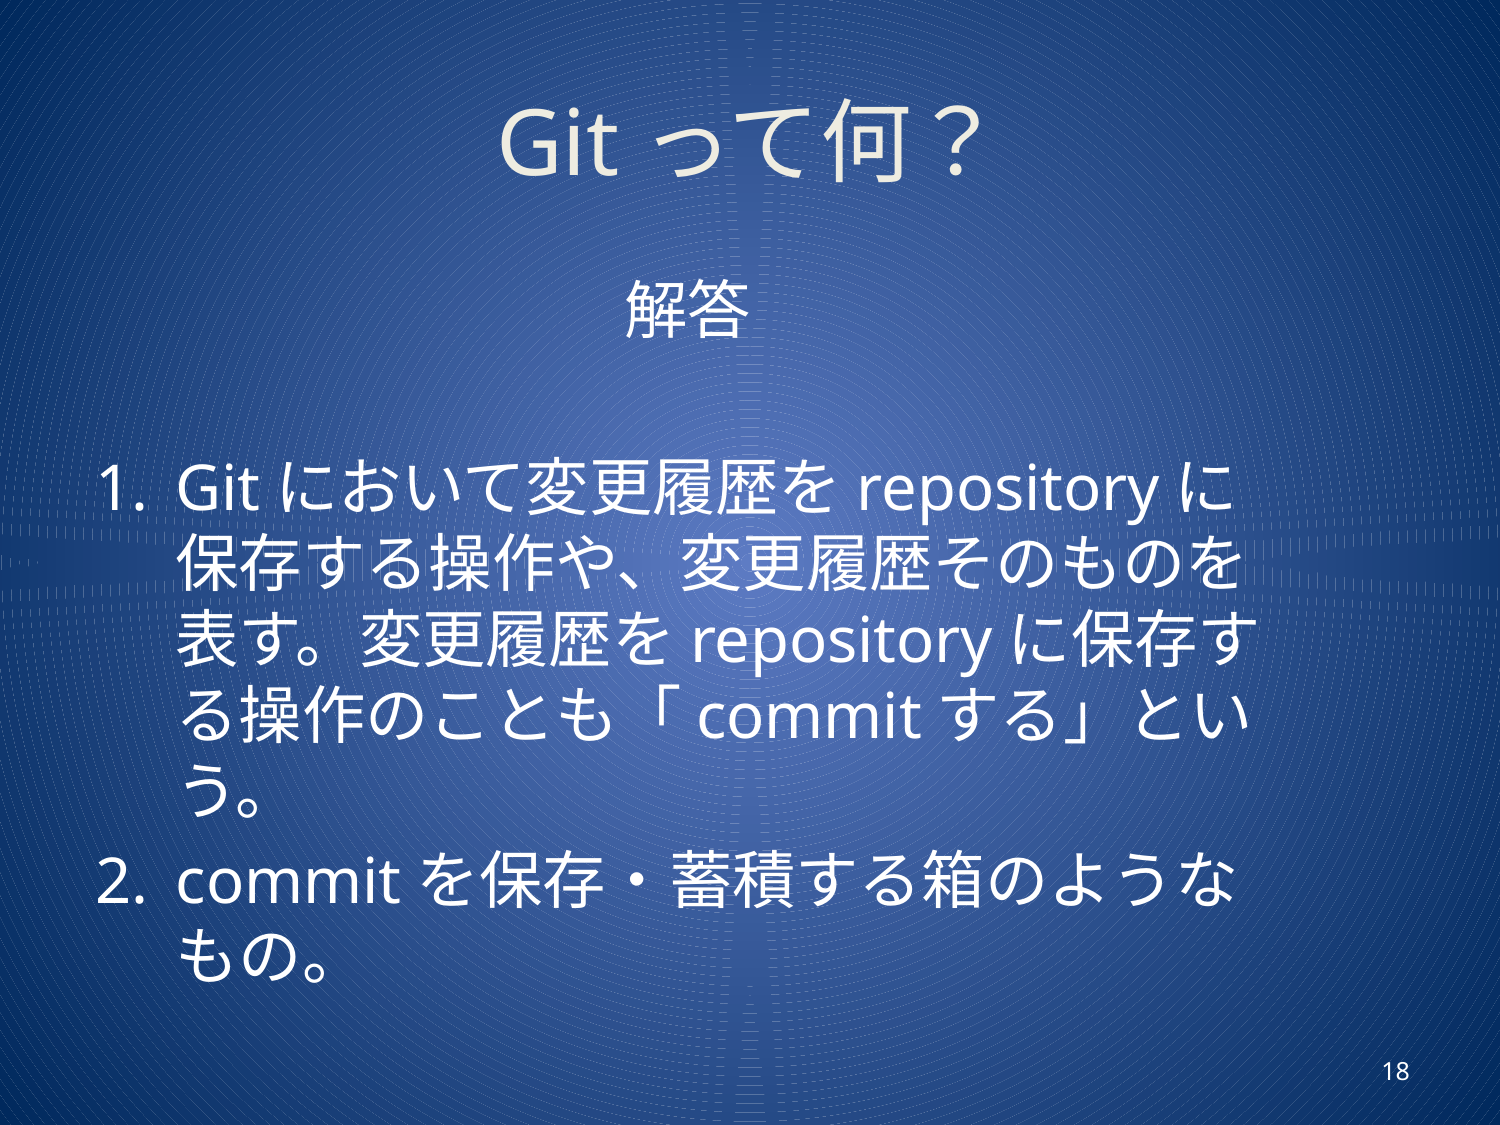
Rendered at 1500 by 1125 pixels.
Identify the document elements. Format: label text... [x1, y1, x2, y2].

slide_number 18 [1074, 1042, 1425, 1103]
title Gitって何？ [75, 45, 1425, 233]
list 解答 Gitにおいて変更履歴をrepositoryに保存する操作や、変更履歴そのものを表す。変更履歴をrepositoryに保存する操作のことも「commitする」という。 commitを保存・蓄積する箱のようなもの。 [75, 262, 1300, 1000]
